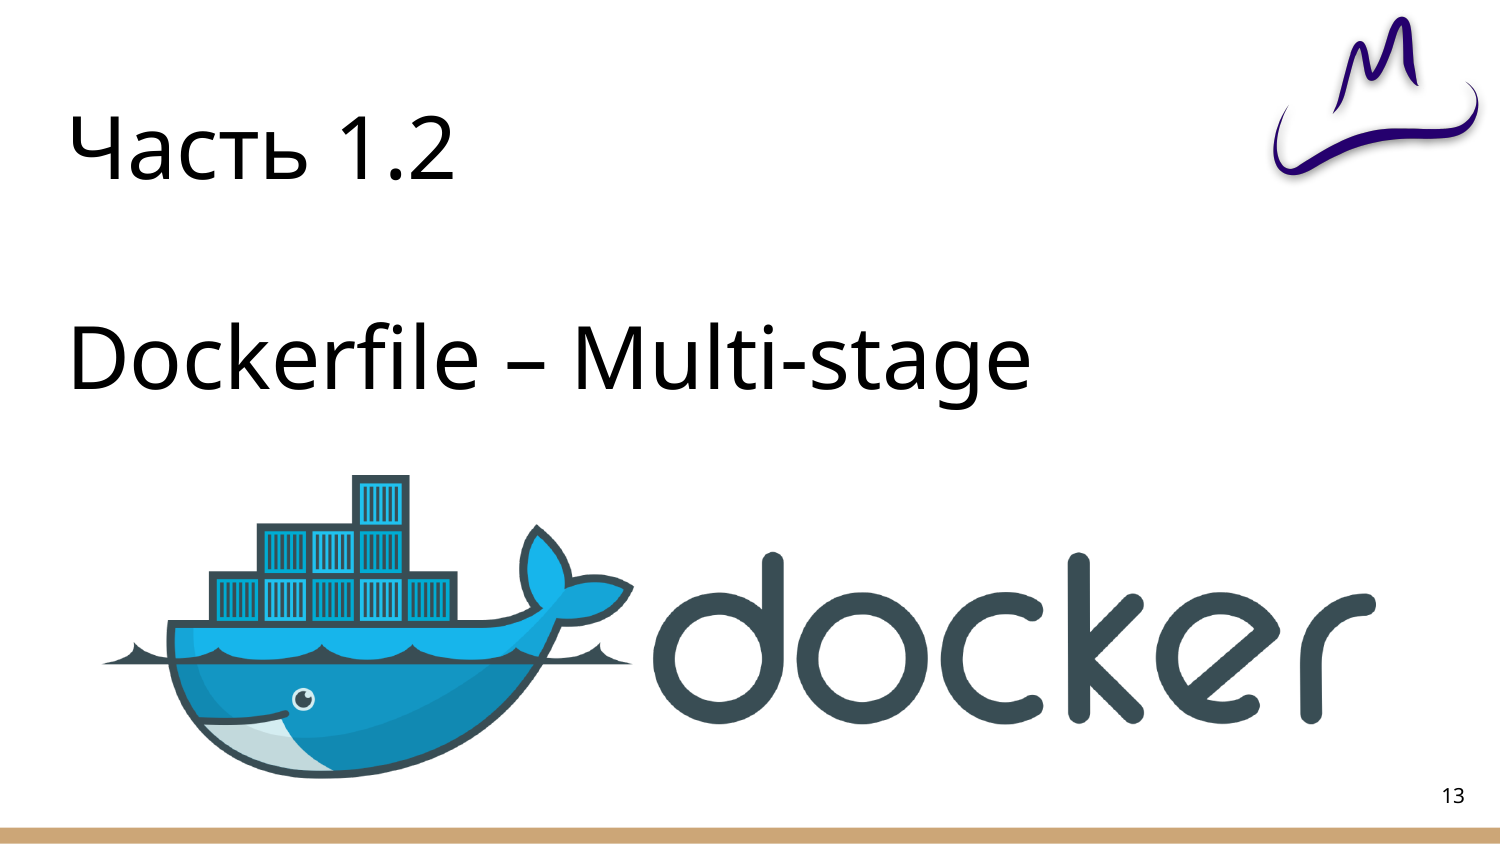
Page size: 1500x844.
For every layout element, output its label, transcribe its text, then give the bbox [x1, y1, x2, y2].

picture [101, 475, 1376, 780]
slide_number ‹#› [1389, 764, 1480, 830]
picture [1253, 0, 1500, 190]
title Часть 1.2 Dockerfile – Multi-stage [51, 51, 1449, 422]
